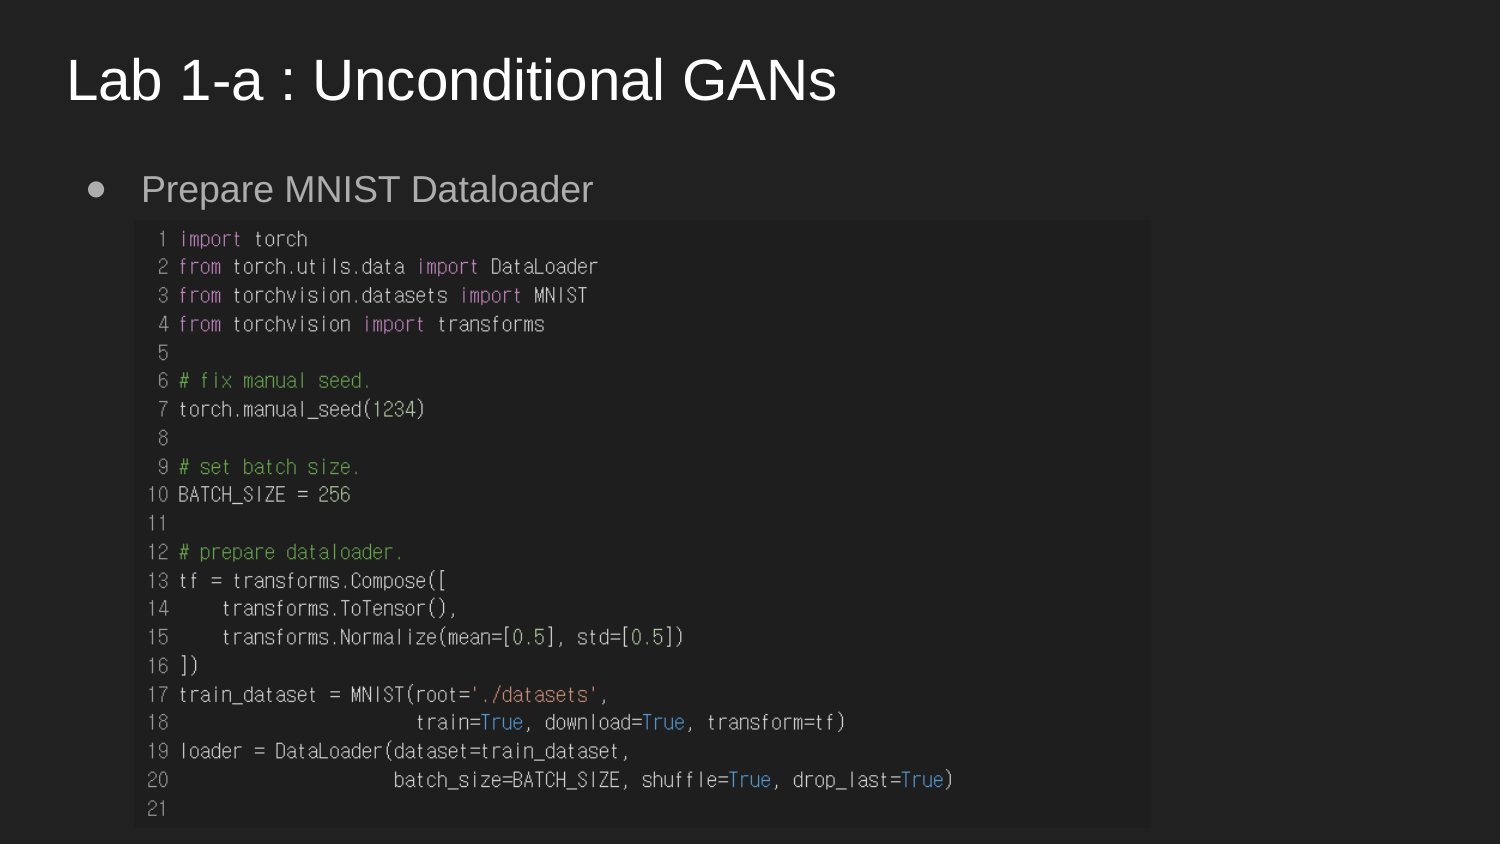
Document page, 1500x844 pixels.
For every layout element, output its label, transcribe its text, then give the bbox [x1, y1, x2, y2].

picture [133, 220, 1151, 828]
list Prepare MNIST Dataloader [51, 143, 1449, 704]
title Lab 1-a : Unconditional GANs [51, 27, 1449, 122]
